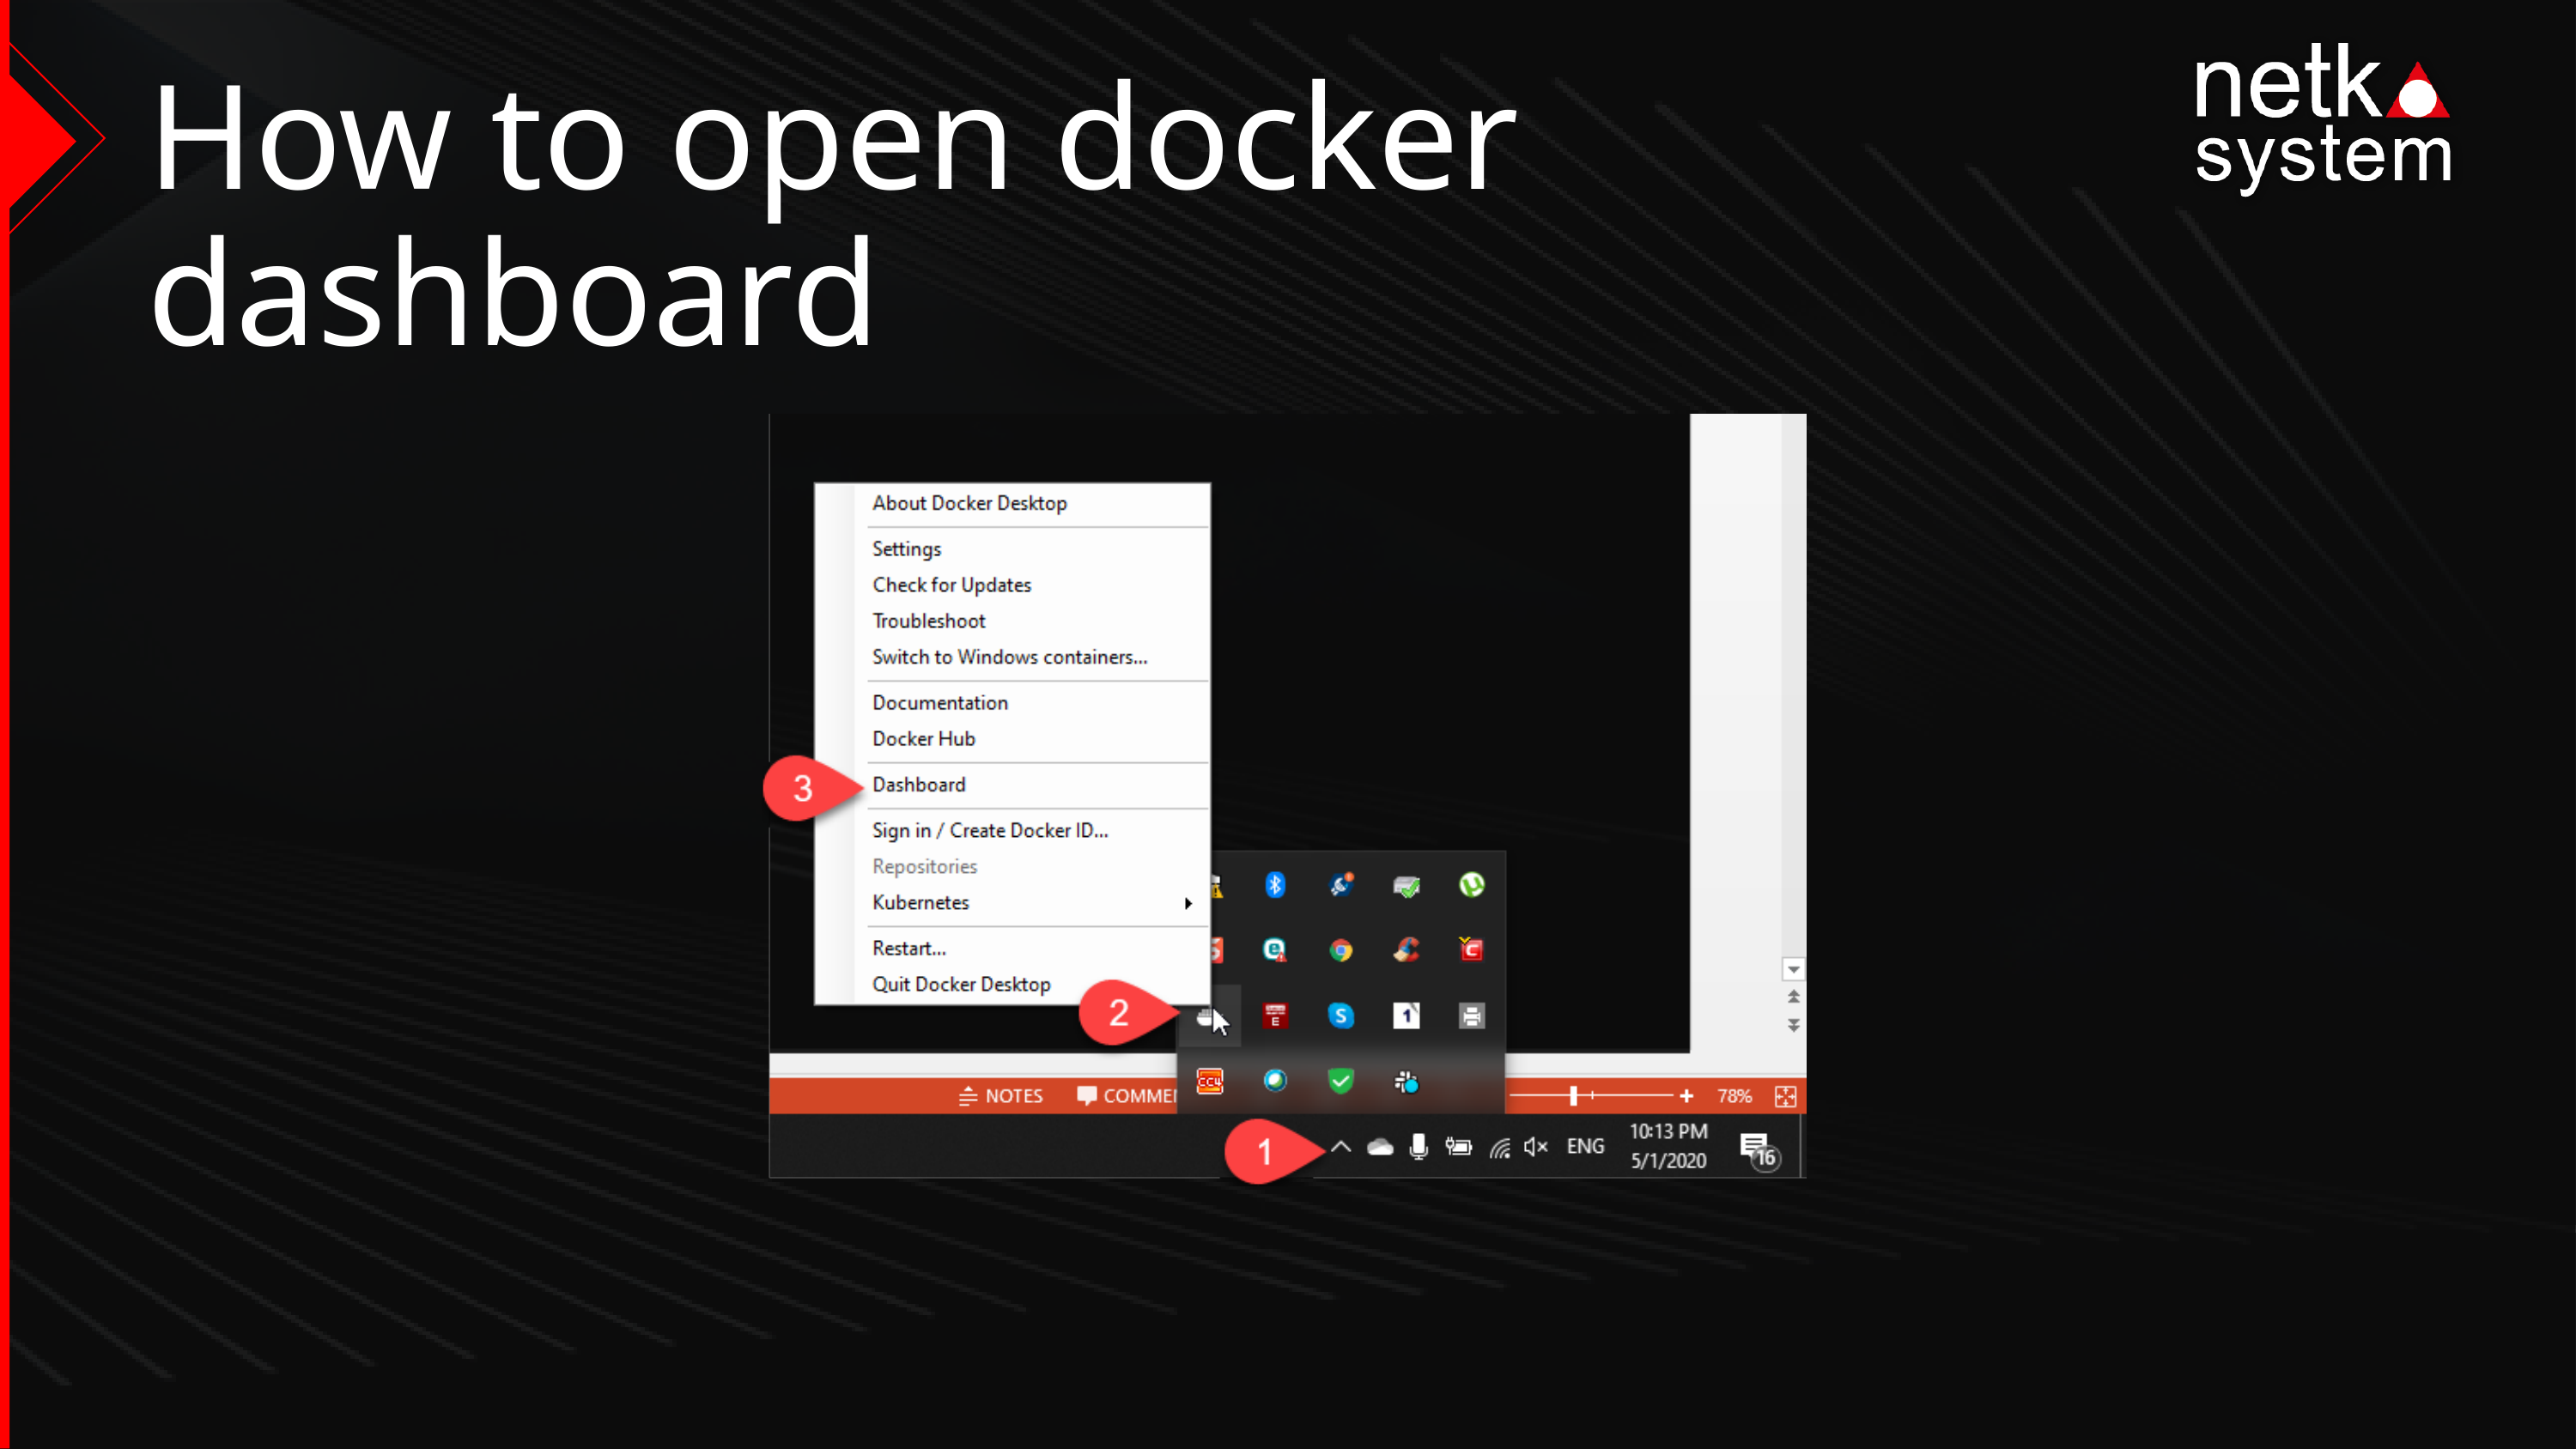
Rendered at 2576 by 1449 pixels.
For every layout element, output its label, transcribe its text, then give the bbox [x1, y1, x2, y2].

picture [2181, 27, 2466, 205]
text_box [127, 249, 2441, 1270]
picture [762, 413, 1807, 1186]
title How to open docker dashboard [134, 58, 2163, 205]
